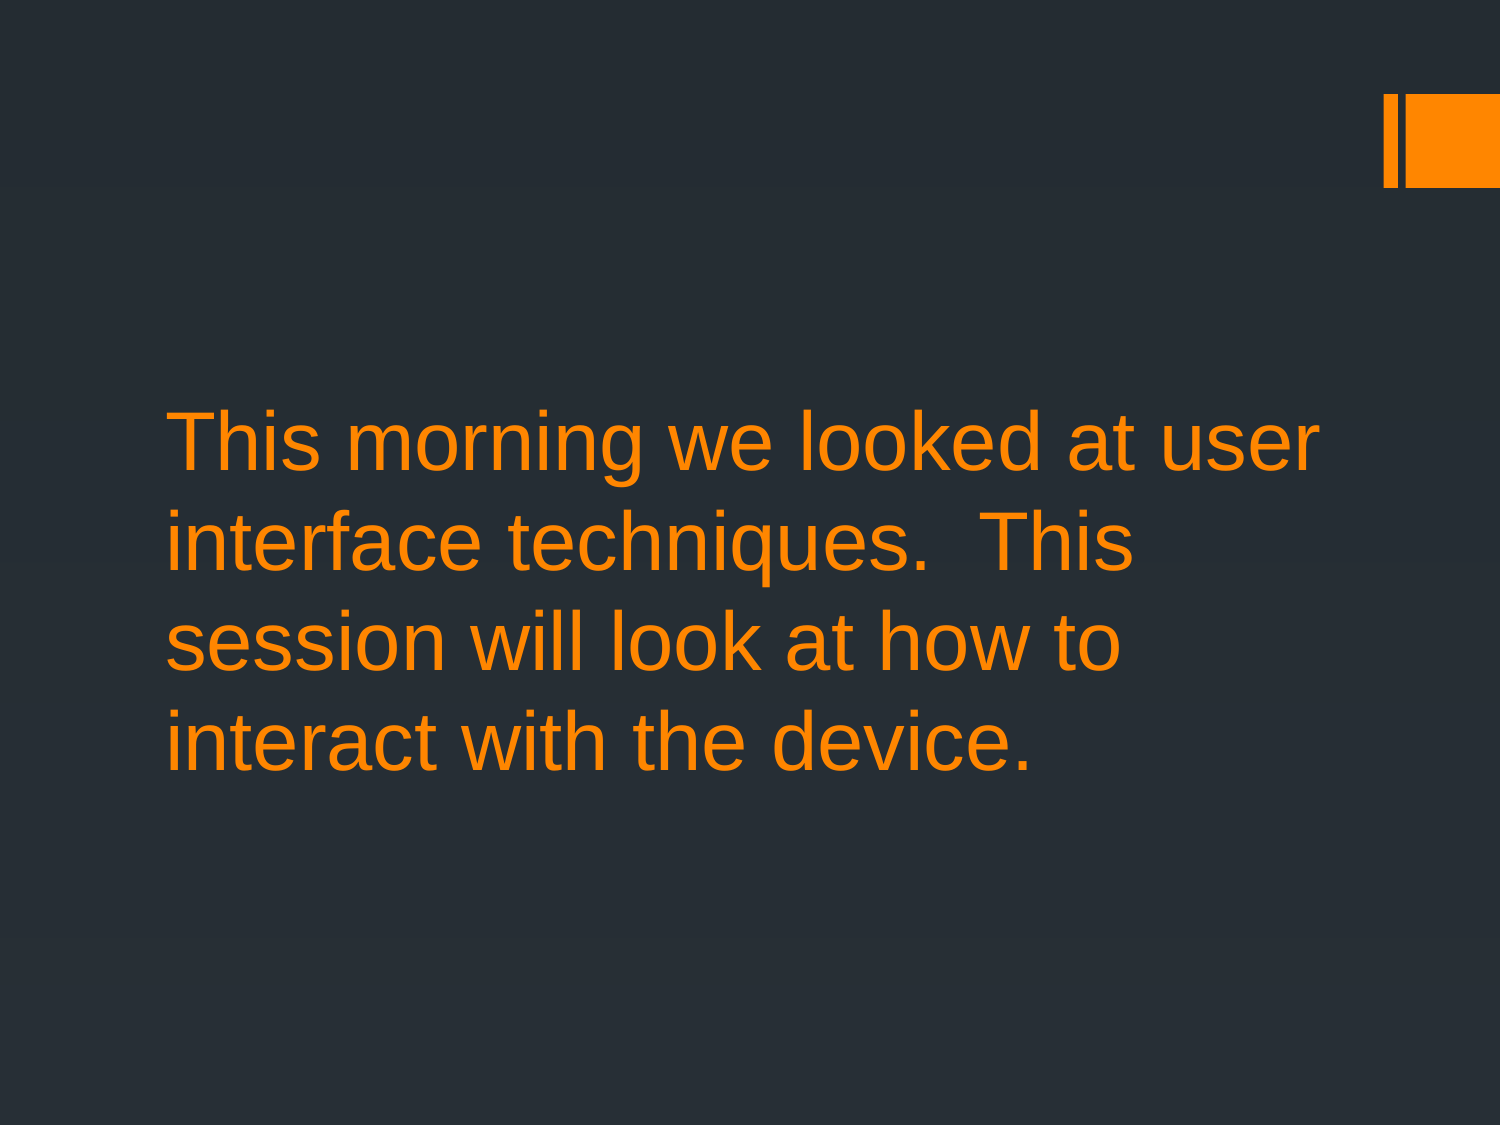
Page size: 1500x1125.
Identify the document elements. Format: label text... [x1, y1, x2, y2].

title This morning we looked at user interface techniques. This session will look at how to interact with the device. [150, 605, 1350, 795]
